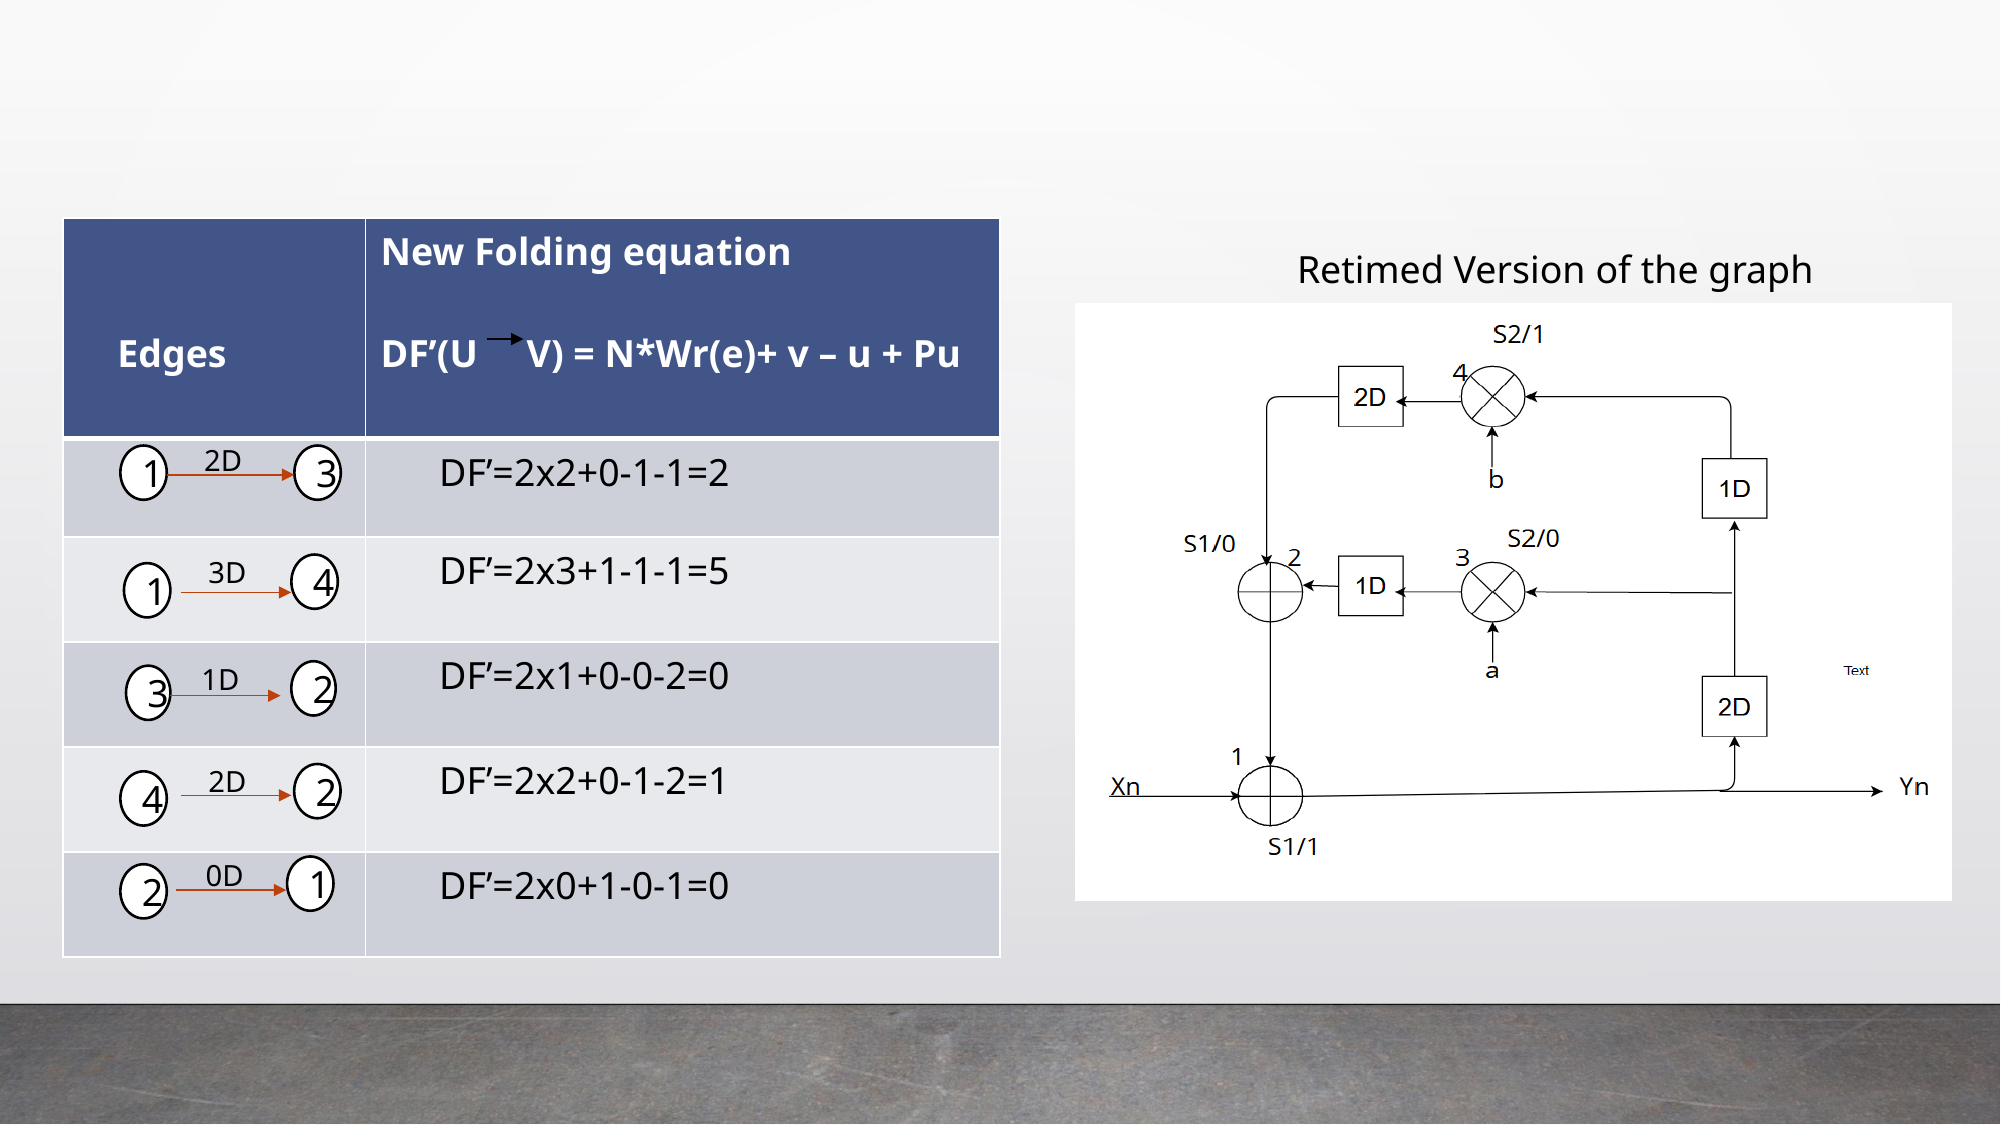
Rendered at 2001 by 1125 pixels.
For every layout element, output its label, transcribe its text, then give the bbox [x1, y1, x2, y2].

text_box Retimed Version of the graph [1282, 238, 1881, 299]
text_box 2 [296, 806, 339, 820]
table_cell DF’=2x2+0-1-1=2 [366, 441, 999, 536]
text_box 4 [290, 553, 340, 611]
table_cell [64, 748, 365, 851]
table_cell [64, 643, 365, 746]
text_box 2 [293, 704, 334, 717]
text_box 1D [186, 653, 342, 704]
text_box 2D [189, 434, 344, 485]
text_box 2D [193, 755, 348, 806]
text_box 1 [119, 444, 169, 502]
table_cell [64, 853, 365, 956]
table_cell [64, 441, 365, 536]
text_box 2 [119, 862, 169, 920]
table_header New Folding equation DF’(U V) = N*Wr(e)+ v – u + Pu [366, 219, 999, 436]
picture [1074, 302, 1952, 901]
text_box 1 [290, 900, 331, 913]
text_box 3D [193, 546, 348, 597]
text_box 0D [190, 849, 346, 900]
text_box 4 [119, 770, 169, 827]
picture [0, 1004, 2000, 1124]
table_cell [64, 538, 365, 641]
text_box 3 [295, 485, 340, 502]
table_cell DF’=2x2+0-1-2=1 [366, 748, 999, 851]
text_box 1 [122, 561, 172, 619]
text_box 3 [124, 664, 172, 722]
table_header Edges [64, 219, 365, 436]
table_cell DF’=2x0+1-0-1=0 [366, 853, 999, 956]
table_cell DF’=2x3+1-1-1=5 [366, 538, 999, 641]
table_cell DF’=2x1+0-0-2=0 [366, 643, 999, 746]
